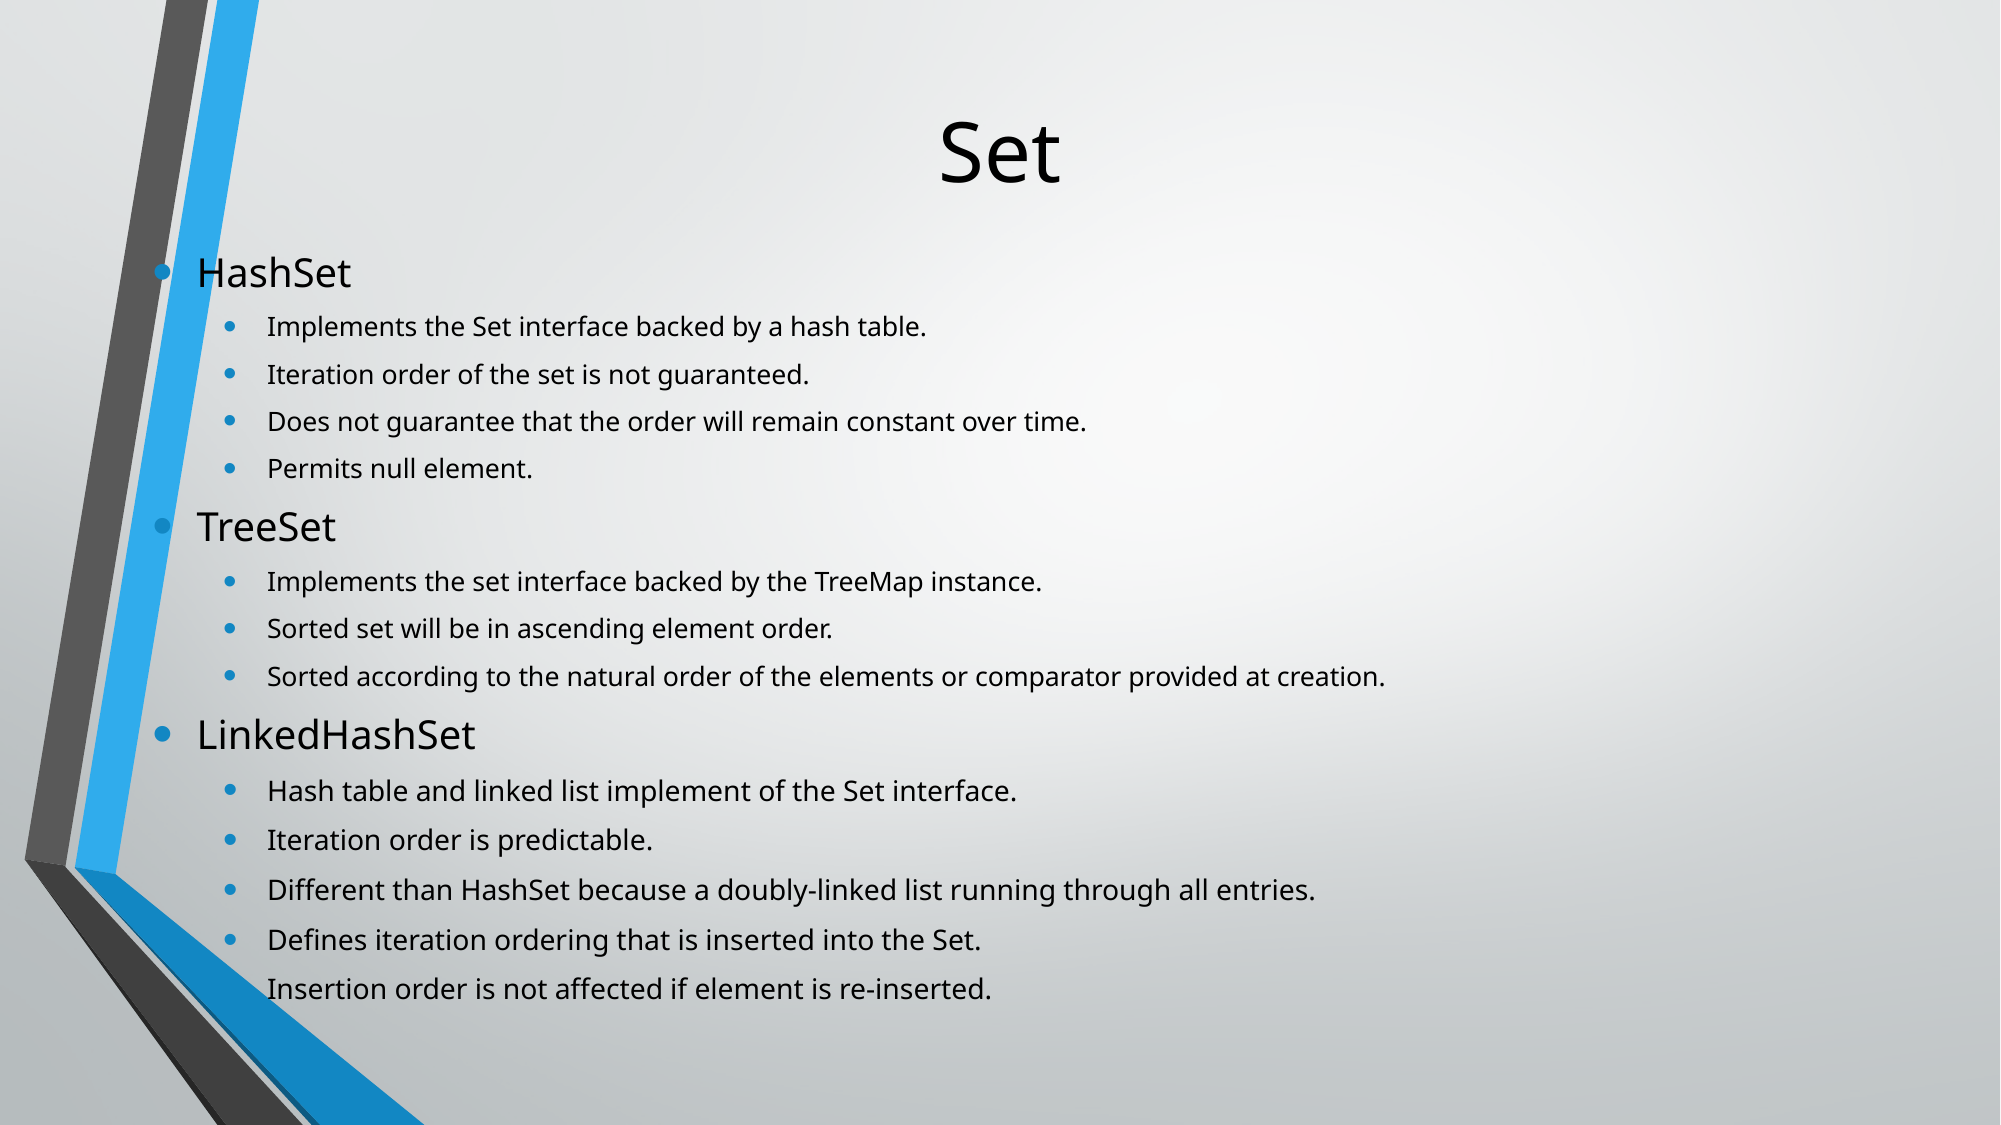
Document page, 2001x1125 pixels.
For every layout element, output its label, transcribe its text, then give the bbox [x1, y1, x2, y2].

list HashSet Implements the Set interface backed by a hash table. Iteration order of the set is not guaranteed. Does not guarantee that the order will remain constant over time. Permits null element. TreeSet Implements the set interface backed by the TreeMap instance. Sorted set will be in ascending element order. Sorted according to the natural order of the elements or comparator provided at creation. LinkedHashSet Hash table and linked list implement of the Set interface. Iteration order is predictable. Different than HashSet because a doubly-linked list running through all entries. Defines iteration ordering that is inserted into the Set. Insertion order is not affected if element is re-inserted. [137, 239, 1863, 1014]
title Set [137, 59, 1863, 239]
